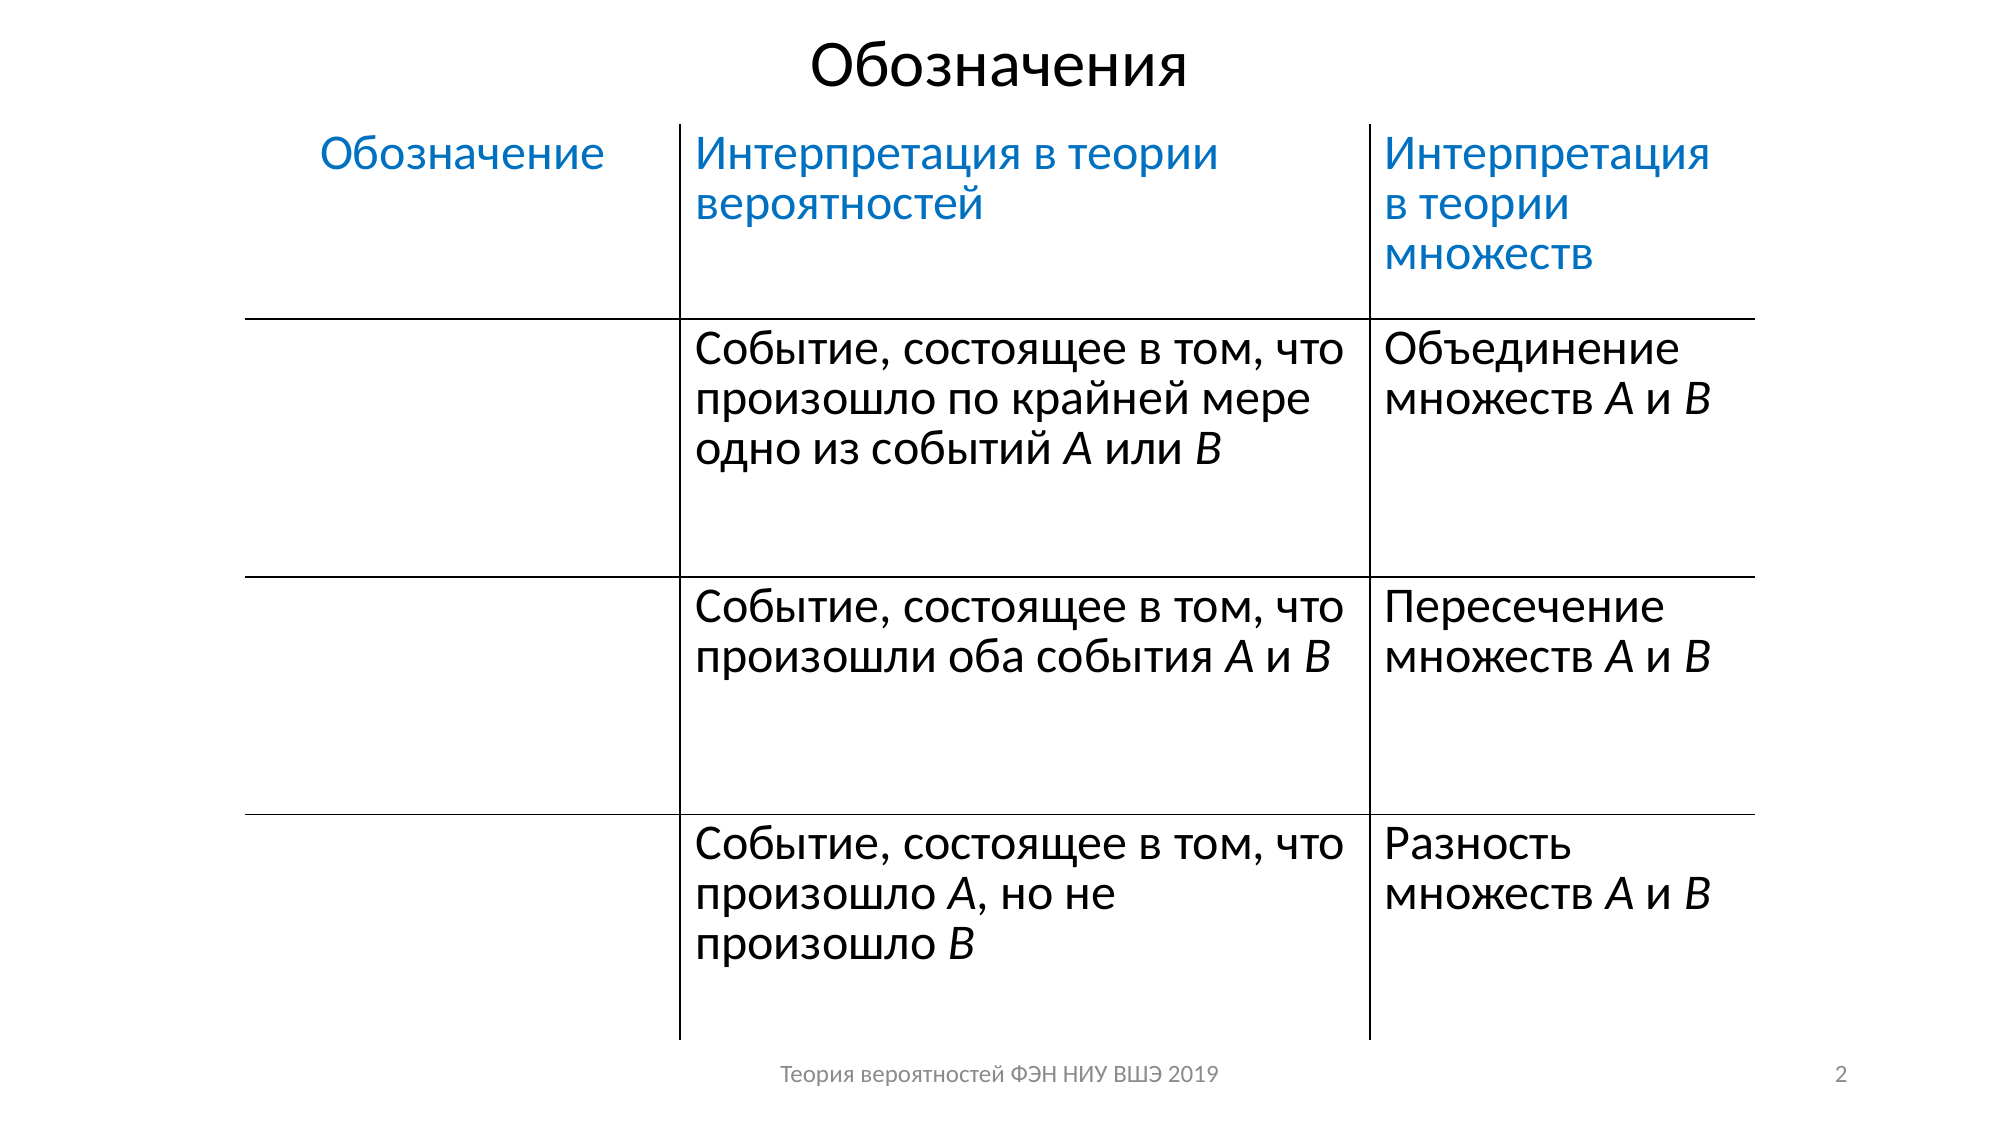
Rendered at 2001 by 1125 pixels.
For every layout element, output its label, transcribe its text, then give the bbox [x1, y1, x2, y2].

slide_number 2 [1412, 1042, 1863, 1103]
footer Теория вероятностей ФЭН НИУ ВШЭ 2019 [662, 1042, 1338, 1103]
text_box Обозначения [593, 12, 1407, 107]
